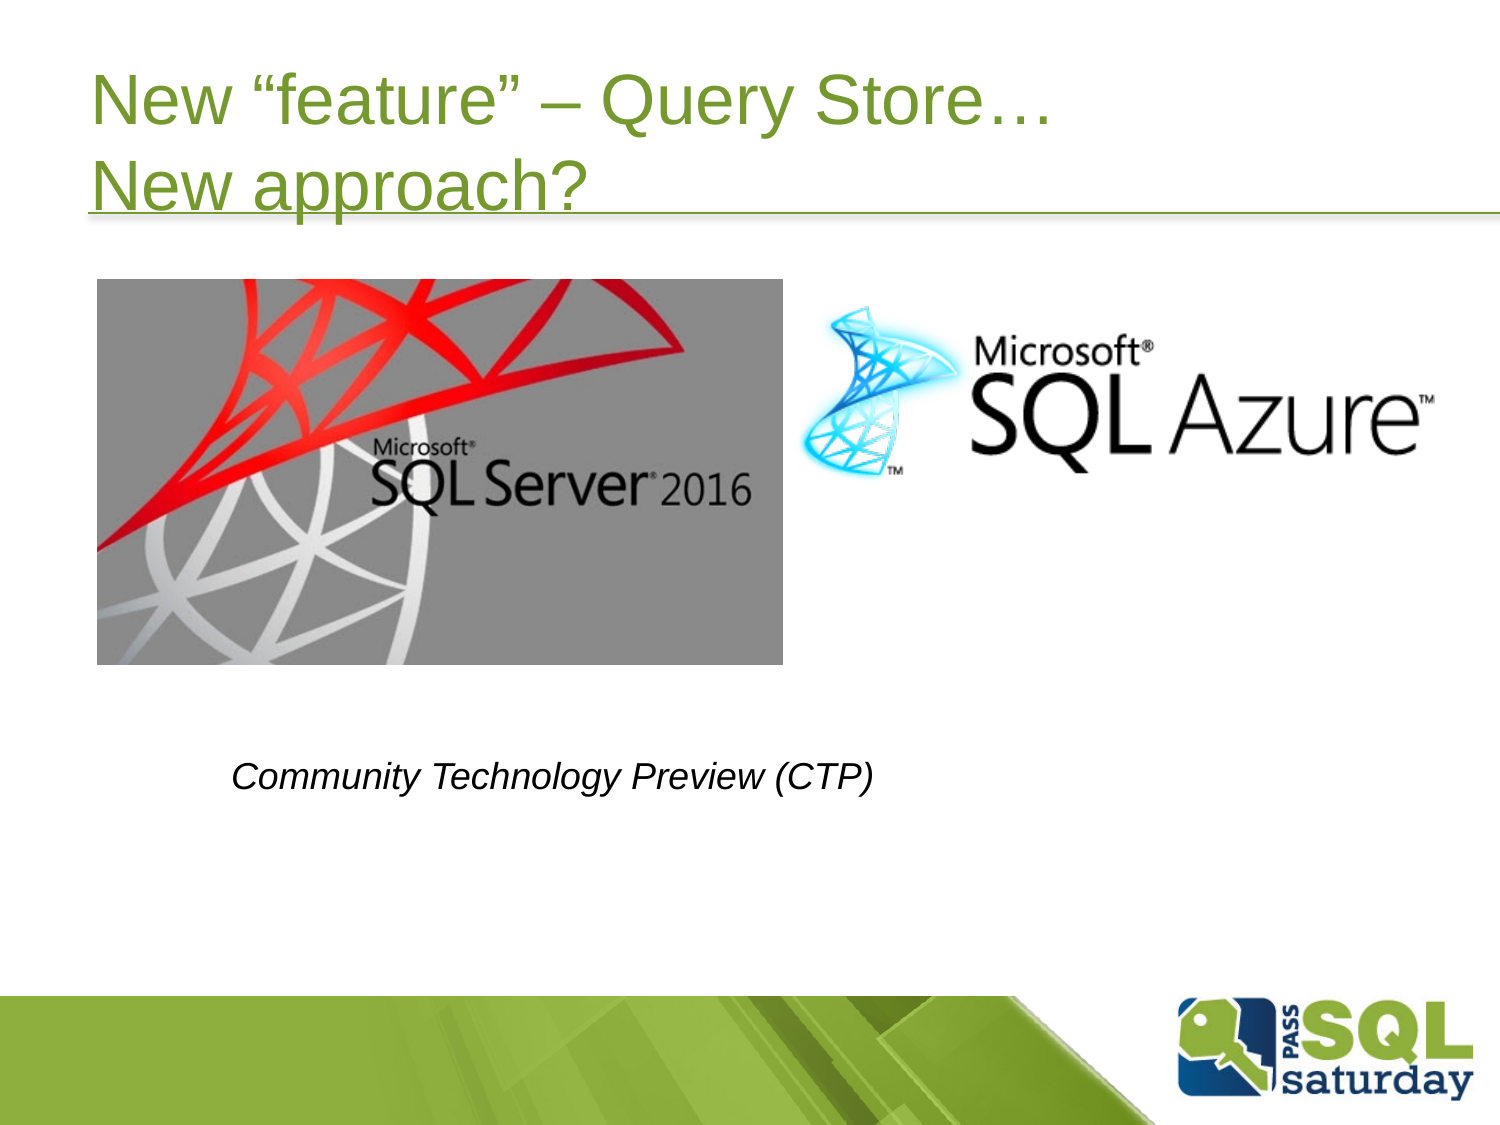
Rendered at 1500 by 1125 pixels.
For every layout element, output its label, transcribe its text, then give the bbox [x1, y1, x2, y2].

title New “feature” – Query Store… New approach? [75, 45, 1425, 233]
text_box Community Technology Preview (CTP) [216, 744, 999, 804]
picture [0, 969, 1483, 1125]
picture [96, 274, 1435, 666]
